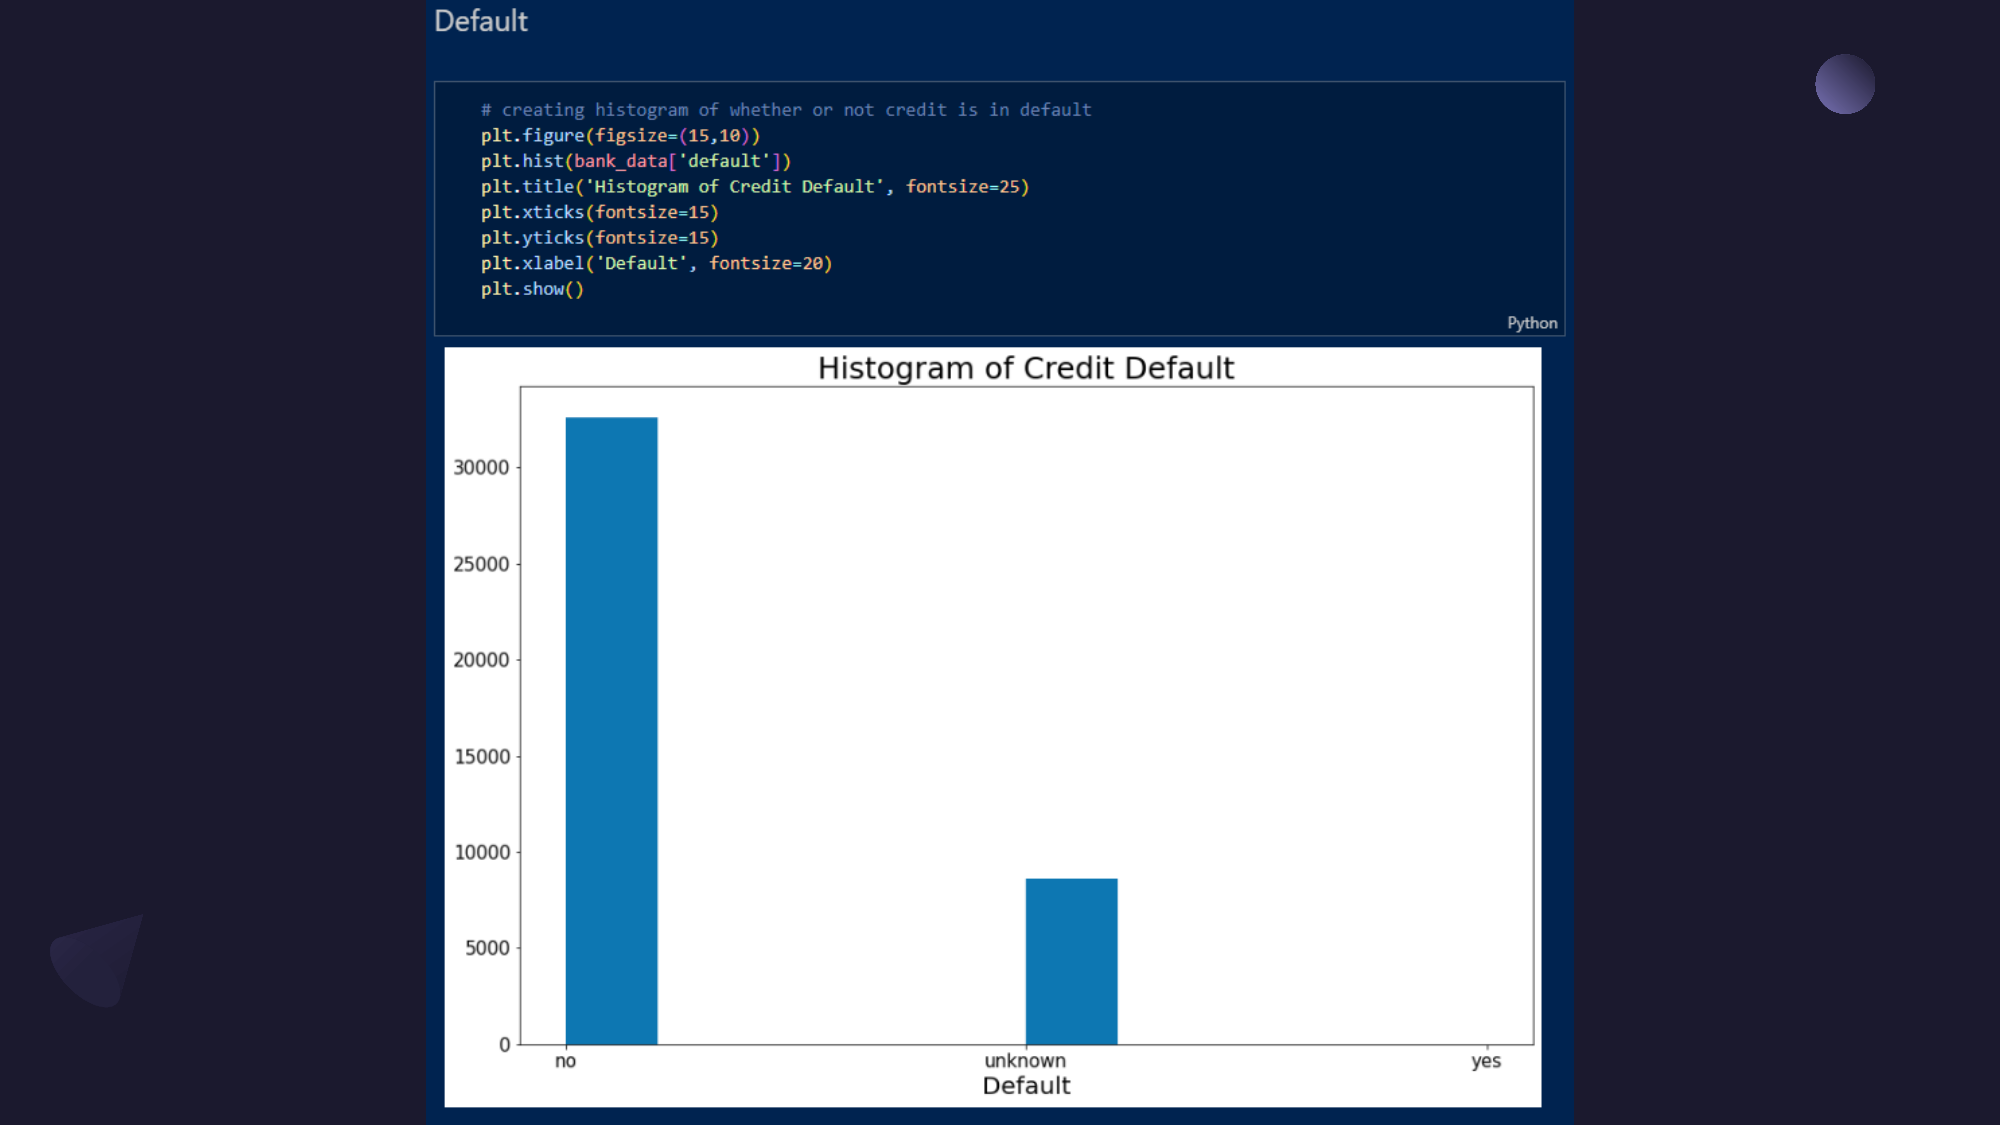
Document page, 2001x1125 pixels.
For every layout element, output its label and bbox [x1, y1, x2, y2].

picture [426, 0, 1574, 1125]
